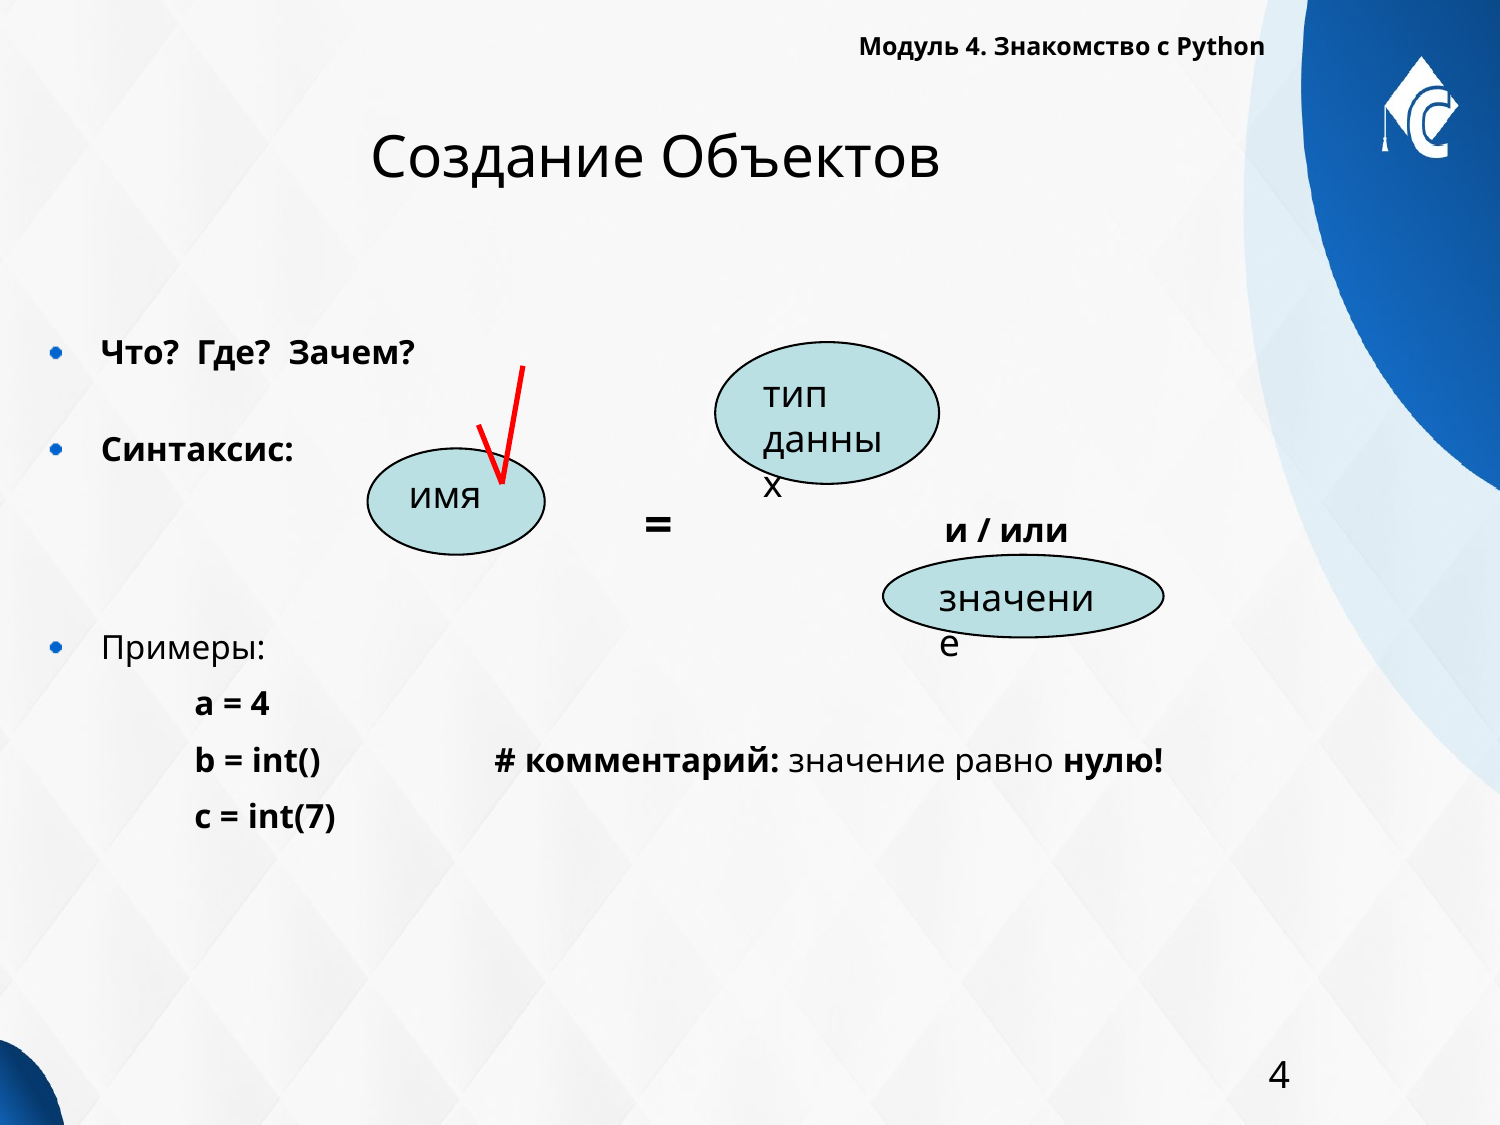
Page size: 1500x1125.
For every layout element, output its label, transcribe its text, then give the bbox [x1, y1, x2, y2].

picture [0, 0, 1500, 1125]
text_box имя [367, 448, 545, 555]
list Что? Где? Зачем? Синтаксис: = и / или Примеры: a = 4 b = int() # комментарий: значение равно нулю! c = int(7) [29, 252, 1323, 915]
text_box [502, 365, 523, 484]
title Создание Объектов [29, 110, 1267, 199]
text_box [478, 424, 502, 484]
text_box значение [882, 554, 1164, 638]
text_box Модуль 4. Знакомство с Python [843, 23, 1281, 68]
slide_number 4 [955, 1043, 1306, 1122]
text_box тип данных [715, 342, 940, 484]
